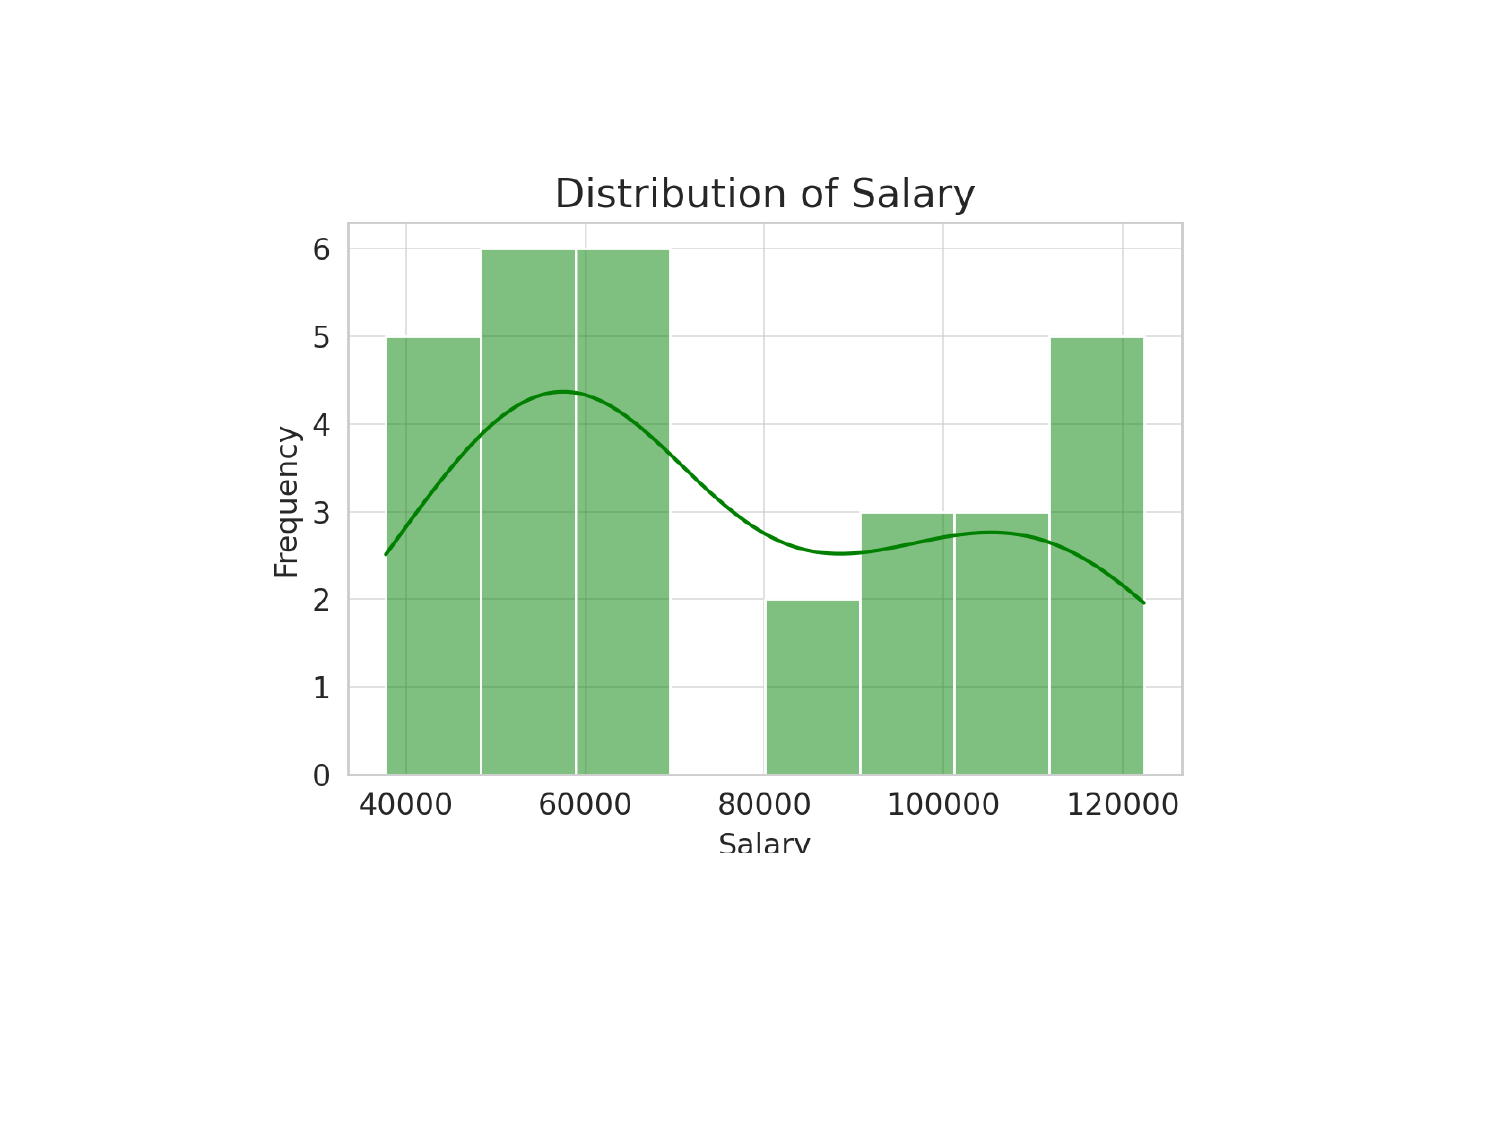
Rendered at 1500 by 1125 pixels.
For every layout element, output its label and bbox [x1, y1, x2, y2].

picture [213, 136, 1289, 854]
